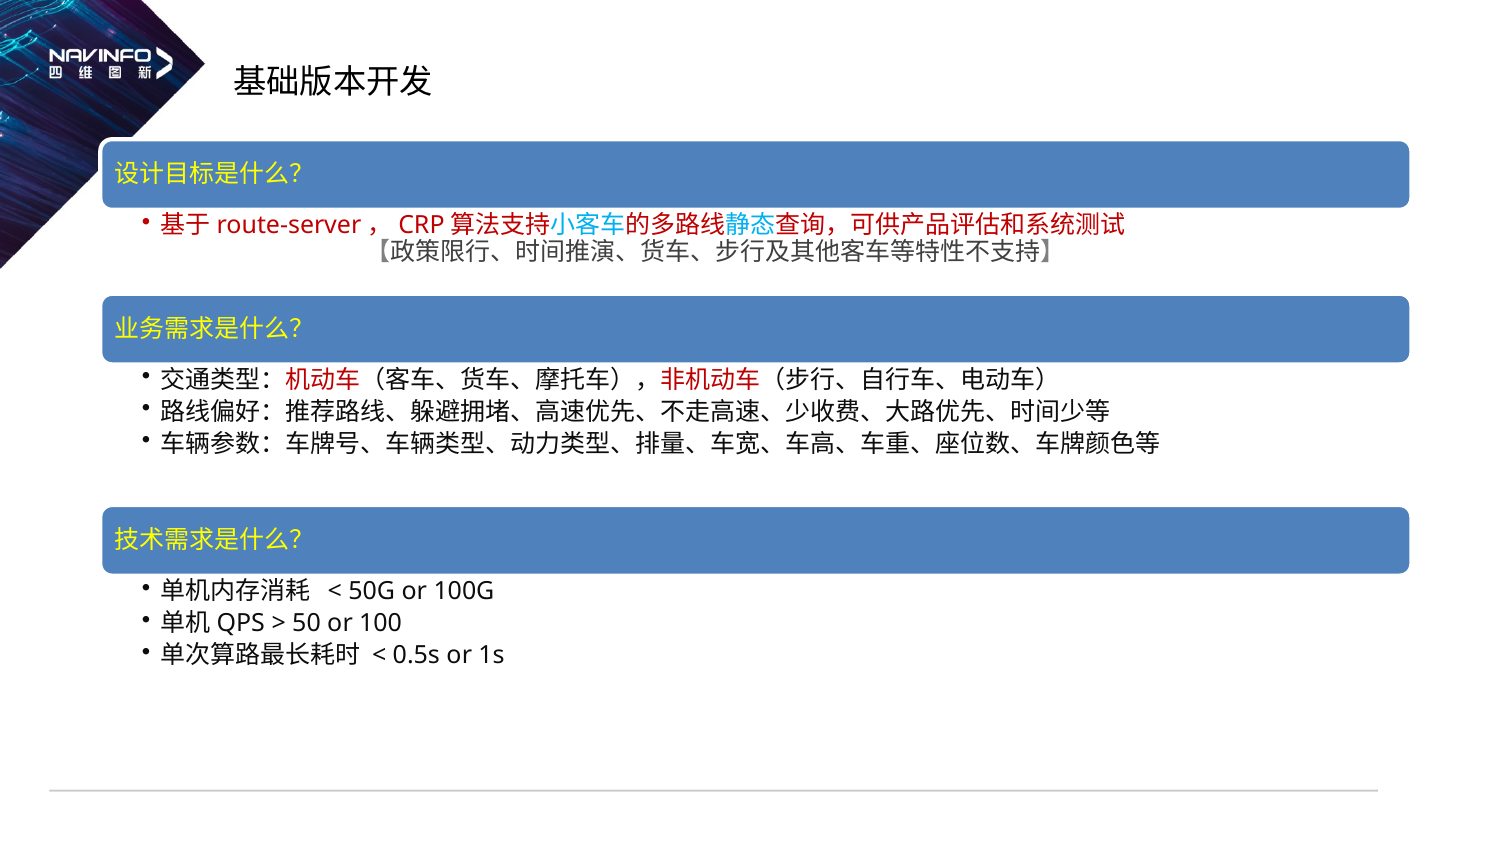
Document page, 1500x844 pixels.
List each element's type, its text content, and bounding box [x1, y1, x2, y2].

picture [20, 39, 31, 44]
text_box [100, 138, 1412, 718]
title 基础版本开发 [218, 33, 1424, 127]
picture [0, 0, 1500, 844]
